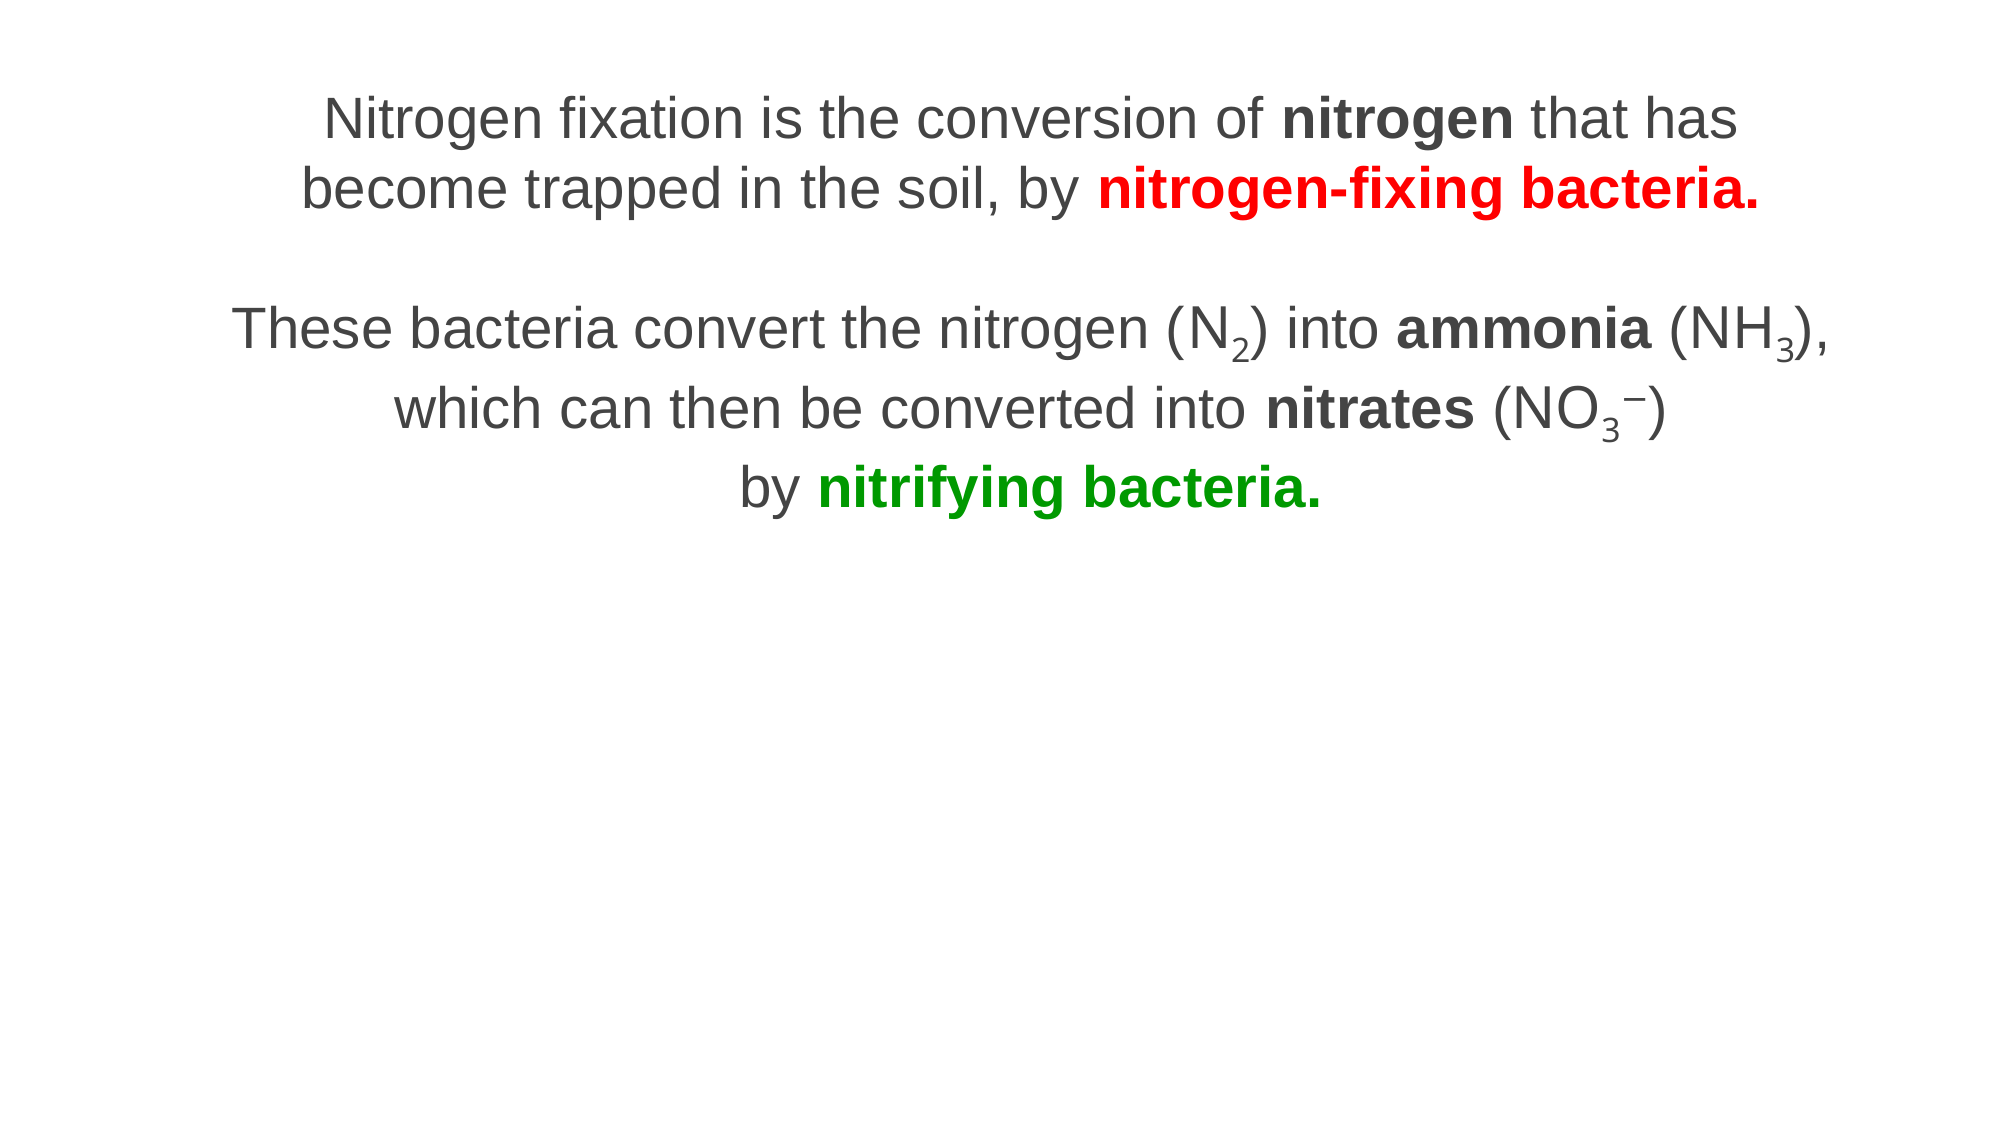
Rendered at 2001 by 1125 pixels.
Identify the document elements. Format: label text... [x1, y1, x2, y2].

text_box Nitrogen fixation is the conversion of nitrogen that has become trapped in the soil, by nitrogen-fixing bacteria. These bacteria convert the nitrogen (N2​) into ammonia (NH3​), which can then be converted into nitrates (NO3​−) by nitrifying bacteria. [214, 72, 1848, 527]
